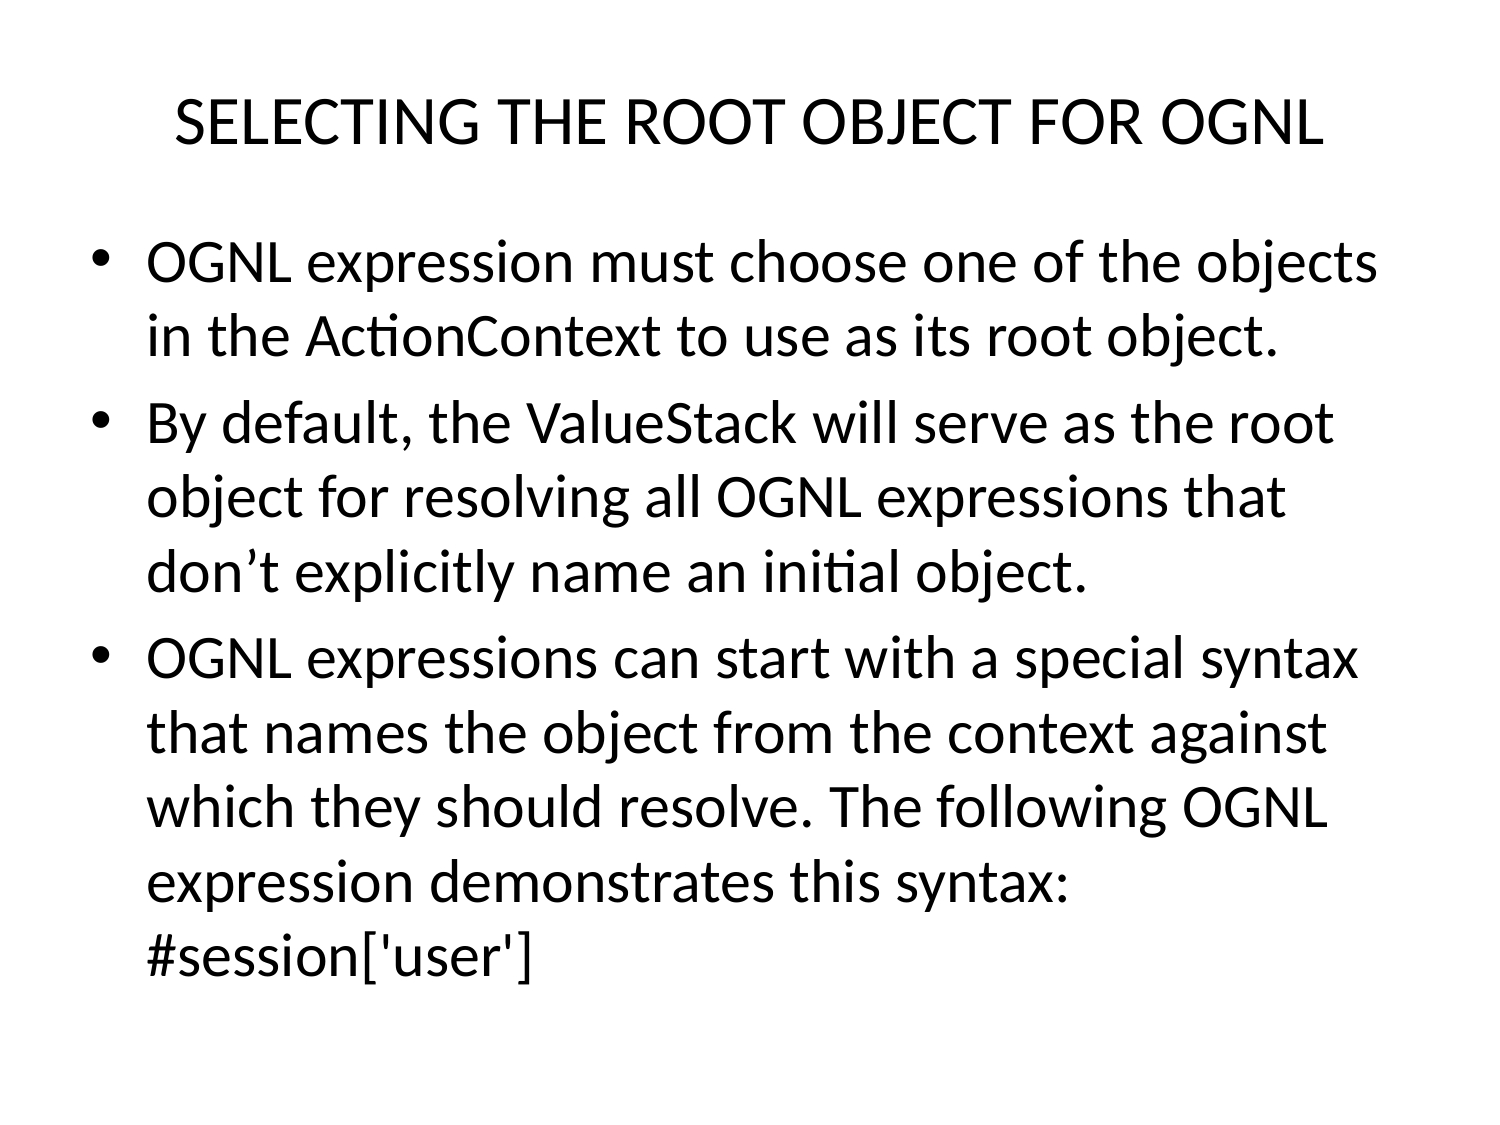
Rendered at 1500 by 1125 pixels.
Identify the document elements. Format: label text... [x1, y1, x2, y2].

list OGNL expression must choose one of the objects in the ActionContext to use as its root object. By default, the ValueStack will serve as the root object for resolving all OGNL expressions that don’t explicitly name an initial object. OGNL expressions can start with a special syntax that names the object from the context against which they should resolve. The following OGNL expression demonstrates this syntax: #session['user'] [75, 212, 1425, 1005]
title SELECTING THE ROOT OBJECT FOR OGNL [75, 45, 1425, 188]
